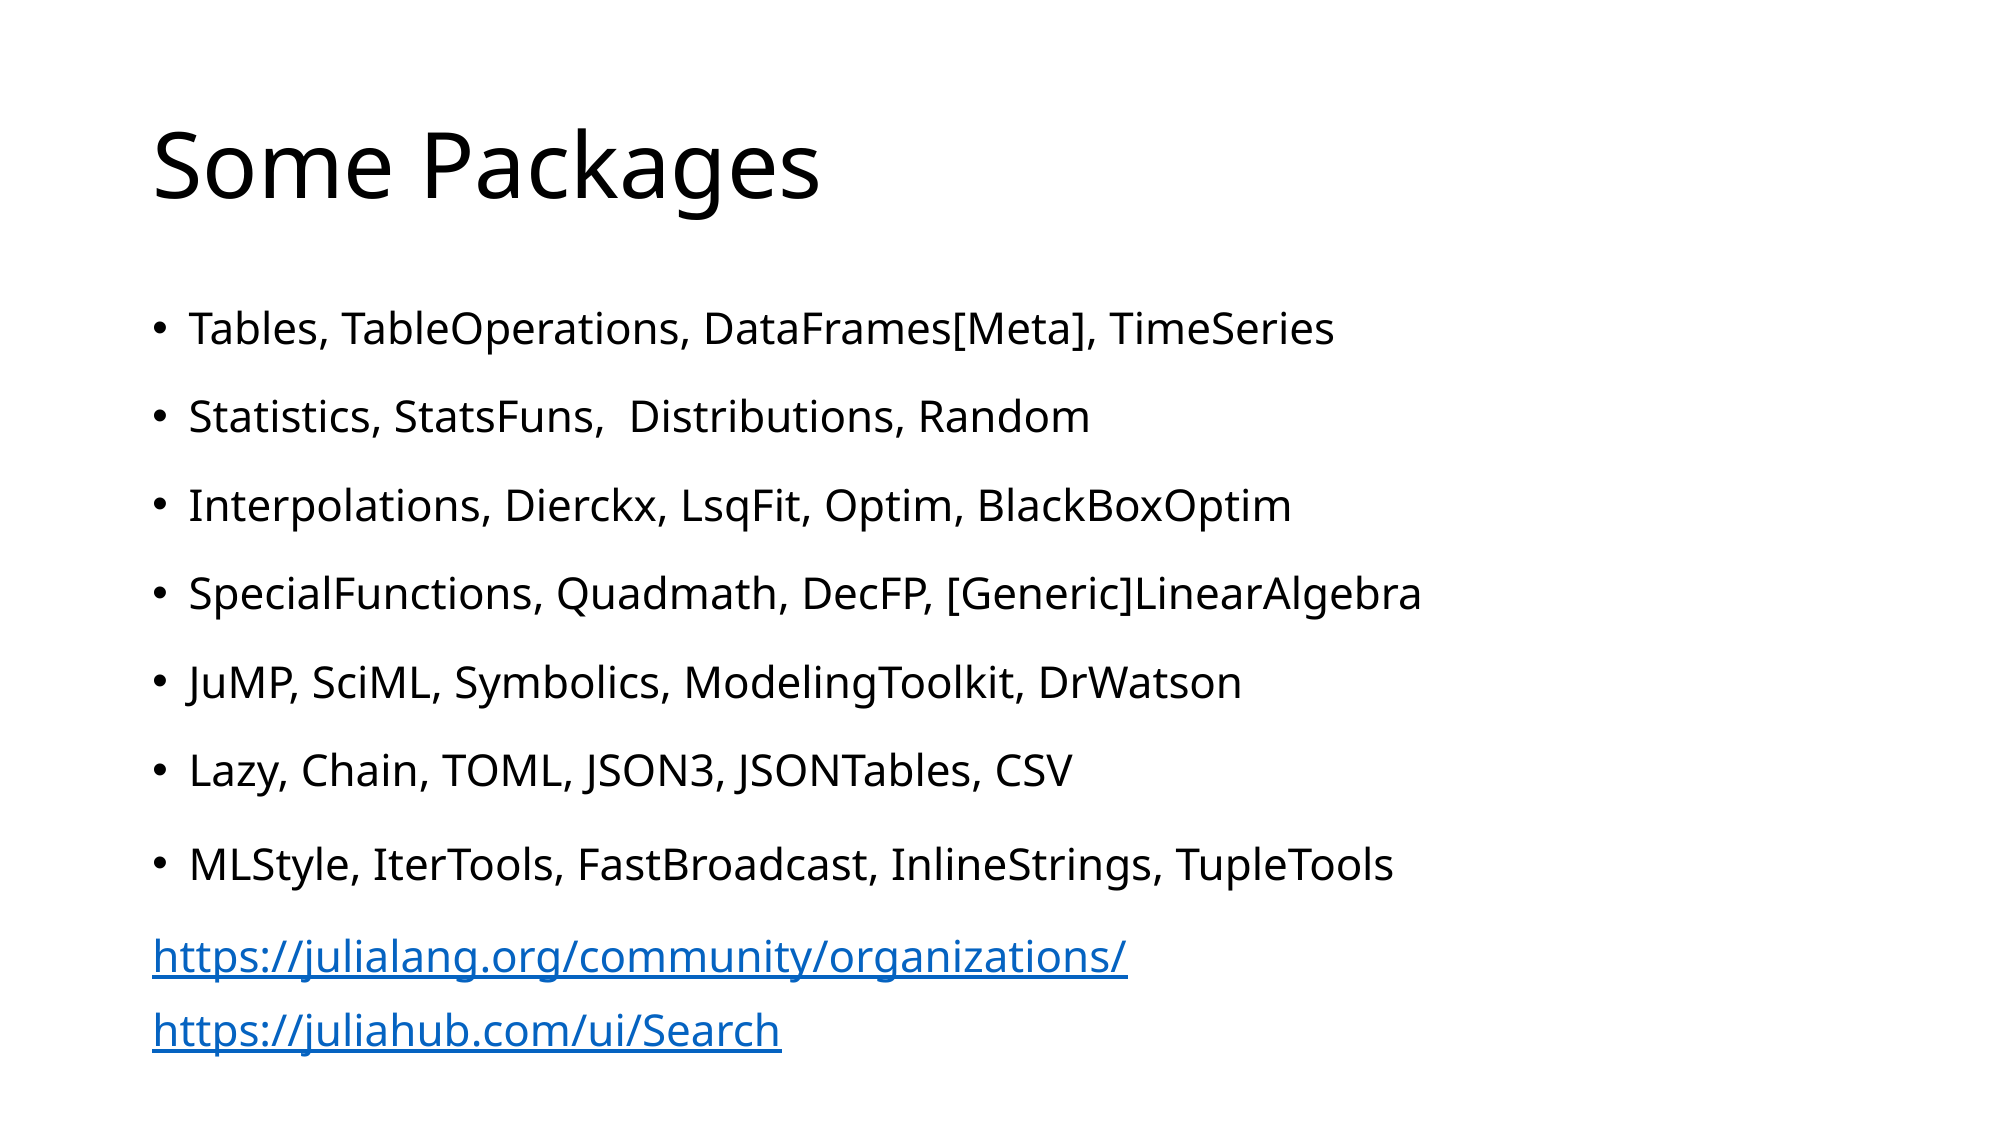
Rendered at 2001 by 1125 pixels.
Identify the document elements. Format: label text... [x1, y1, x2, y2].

title Some Packages [137, 59, 1863, 277]
list Tables, TableOperations, DataFrames[Meta], TimeSeries Statistics, StatsFuns, Distributions, Random Interpolations, Dierckx, LsqFit, Optim, BlackBoxOptim SpecialFunctions, Quadmath, DecFP, [Generic]LinearAlgebra JuMP, SciML, Symbolics, ModelingToolkit, DrWatson Lazy, Chain, TOML, JSON3, JSONTables, CSV MLStyle, IterTools, FastBroadcast, InlineStrings, TupleTools https://julialang.org/community/organizations/ https://juliahub.com/ui/Search [137, 277, 1863, 1071]
